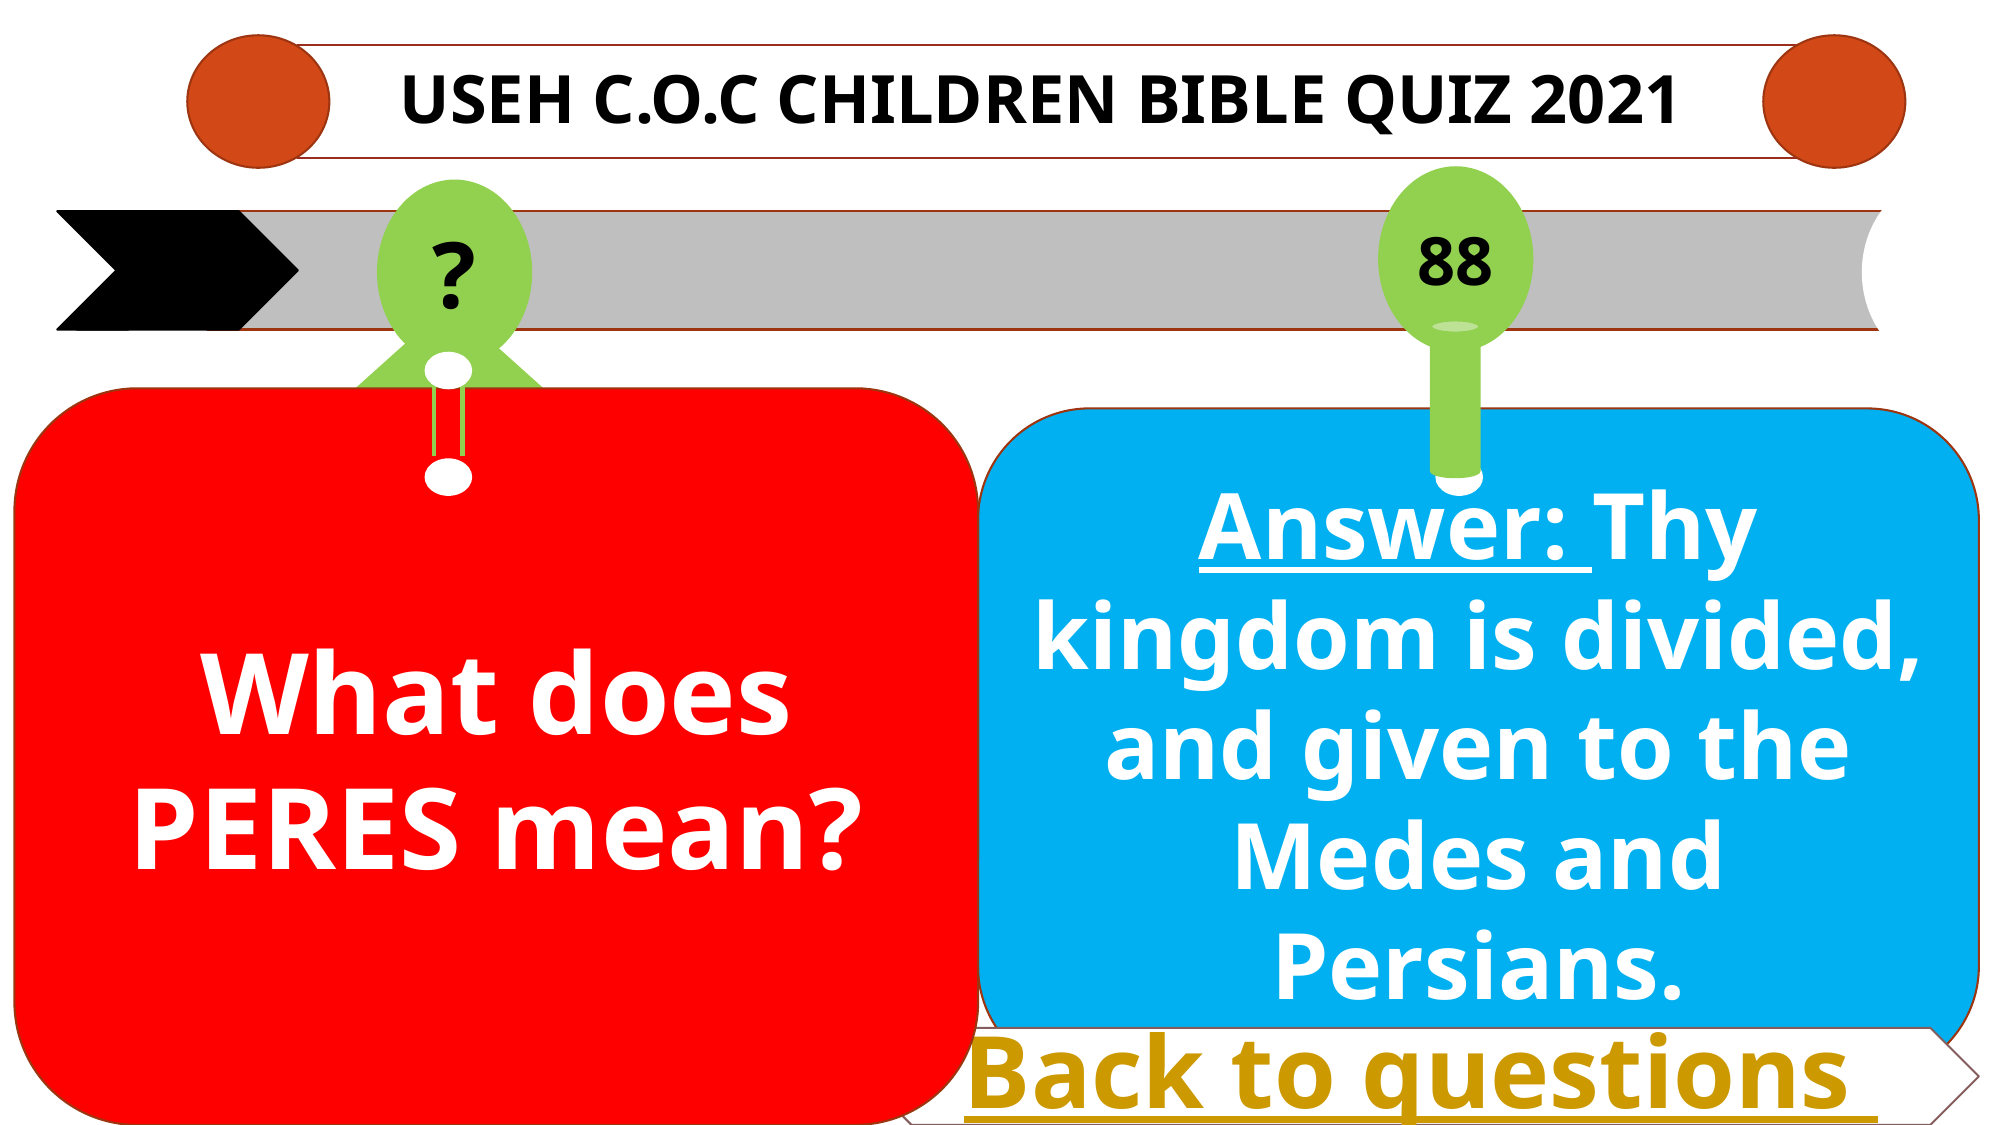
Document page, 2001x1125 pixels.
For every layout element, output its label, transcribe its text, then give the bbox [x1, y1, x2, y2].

text_box [423, 350, 474, 391]
text_box [515, 210, 1404, 331]
text_box [423, 457, 474, 497]
text_box [1434, 467, 1485, 497]
text_box [75, 210, 299, 331]
text_box [1508, 210, 1879, 331]
text_box Answer: Thy kingdom is divided, and given to the Medes and Persians. [979, 407, 1980, 1044]
text_box [56, 210, 133, 331]
text_box [355, 344, 432, 387]
text_box [1762, 34, 1907, 169]
text_box [464, 349, 544, 387]
text_box [186, 34, 331, 169]
text_box ? [375, 178, 534, 364]
text_box [1429, 319, 1481, 479]
text_box 88 [1377, 165, 1535, 348]
text_box What does PERES mean? [13, 387, 980, 1125]
text_box Back to questions [902, 1026, 1980, 1125]
text_box [240, 210, 395, 331]
title USEH C.O.C CHILDREN Bible QUIZ 2021 [298, 44, 1795, 159]
text_box [1860, 178, 2000, 367]
